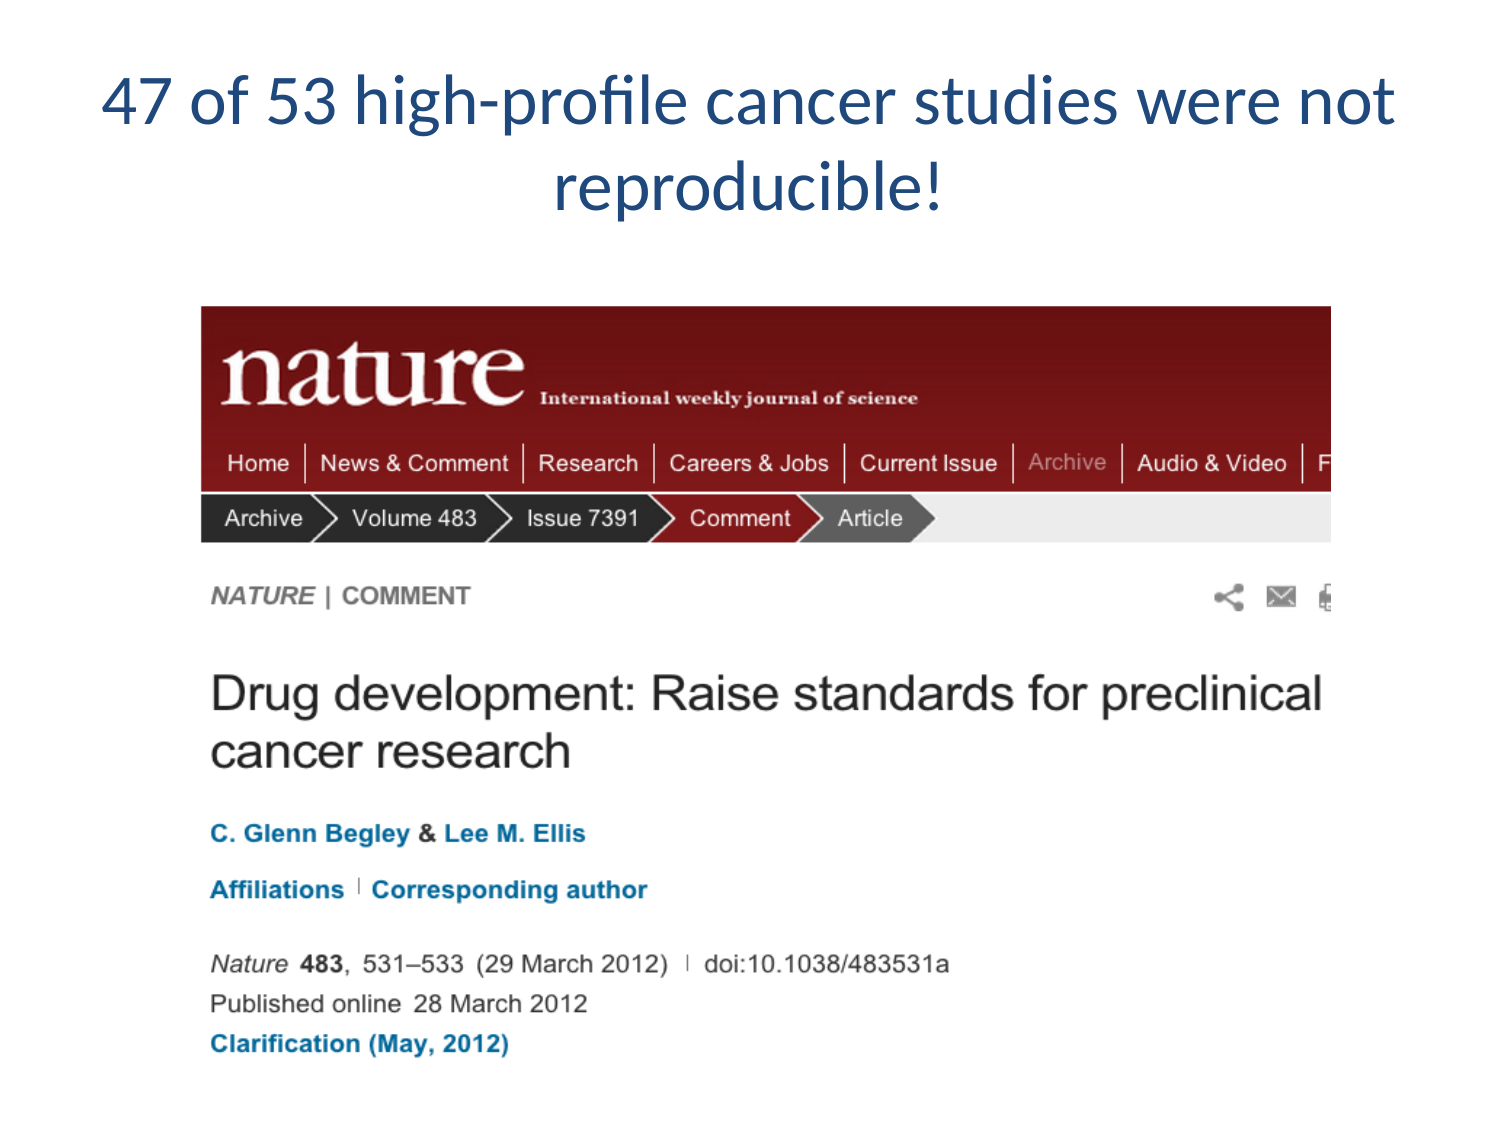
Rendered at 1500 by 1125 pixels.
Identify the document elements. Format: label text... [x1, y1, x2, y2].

title 47 of 53 high-profile cancer studies were not reproducible! [75, 45, 1425, 233]
picture [196, 304, 1332, 1066]
